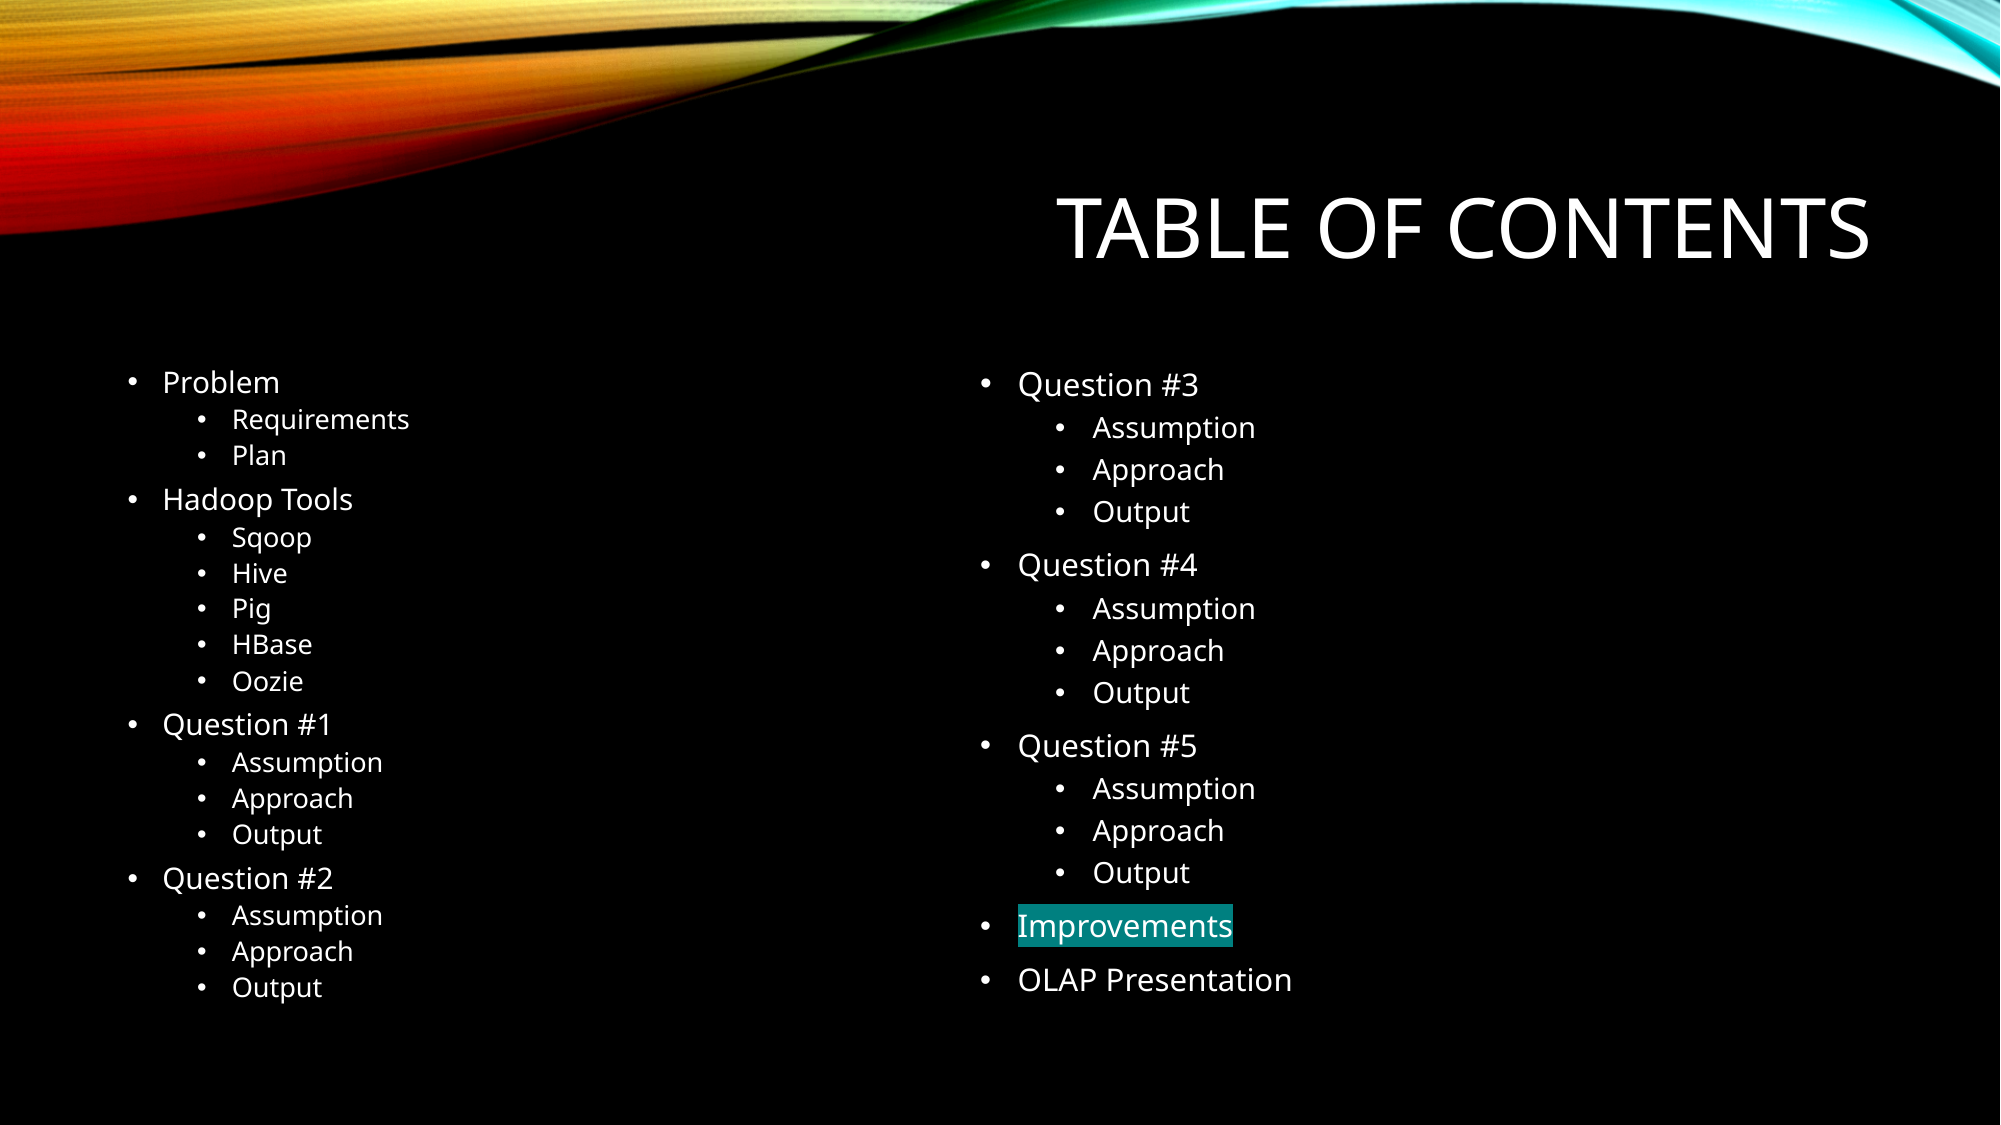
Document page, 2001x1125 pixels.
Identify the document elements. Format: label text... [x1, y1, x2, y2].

text_box Question #3 Assumption Approach Output Question #4 Assumption Approach Output Question #5 Assumption Approach Output Improvements OLAP Presentation [965, 359, 1433, 1021]
picture [0, 0, 2000, 237]
list Problem Requirements Plan Hadoop Tools Sqoop Hive Pig HBase Oozie Question #1 Assumption Approach Output Question #2 Assumption Approach Output [112, 360, 558, 1021]
title Table of contents [474, 125, 1888, 338]
